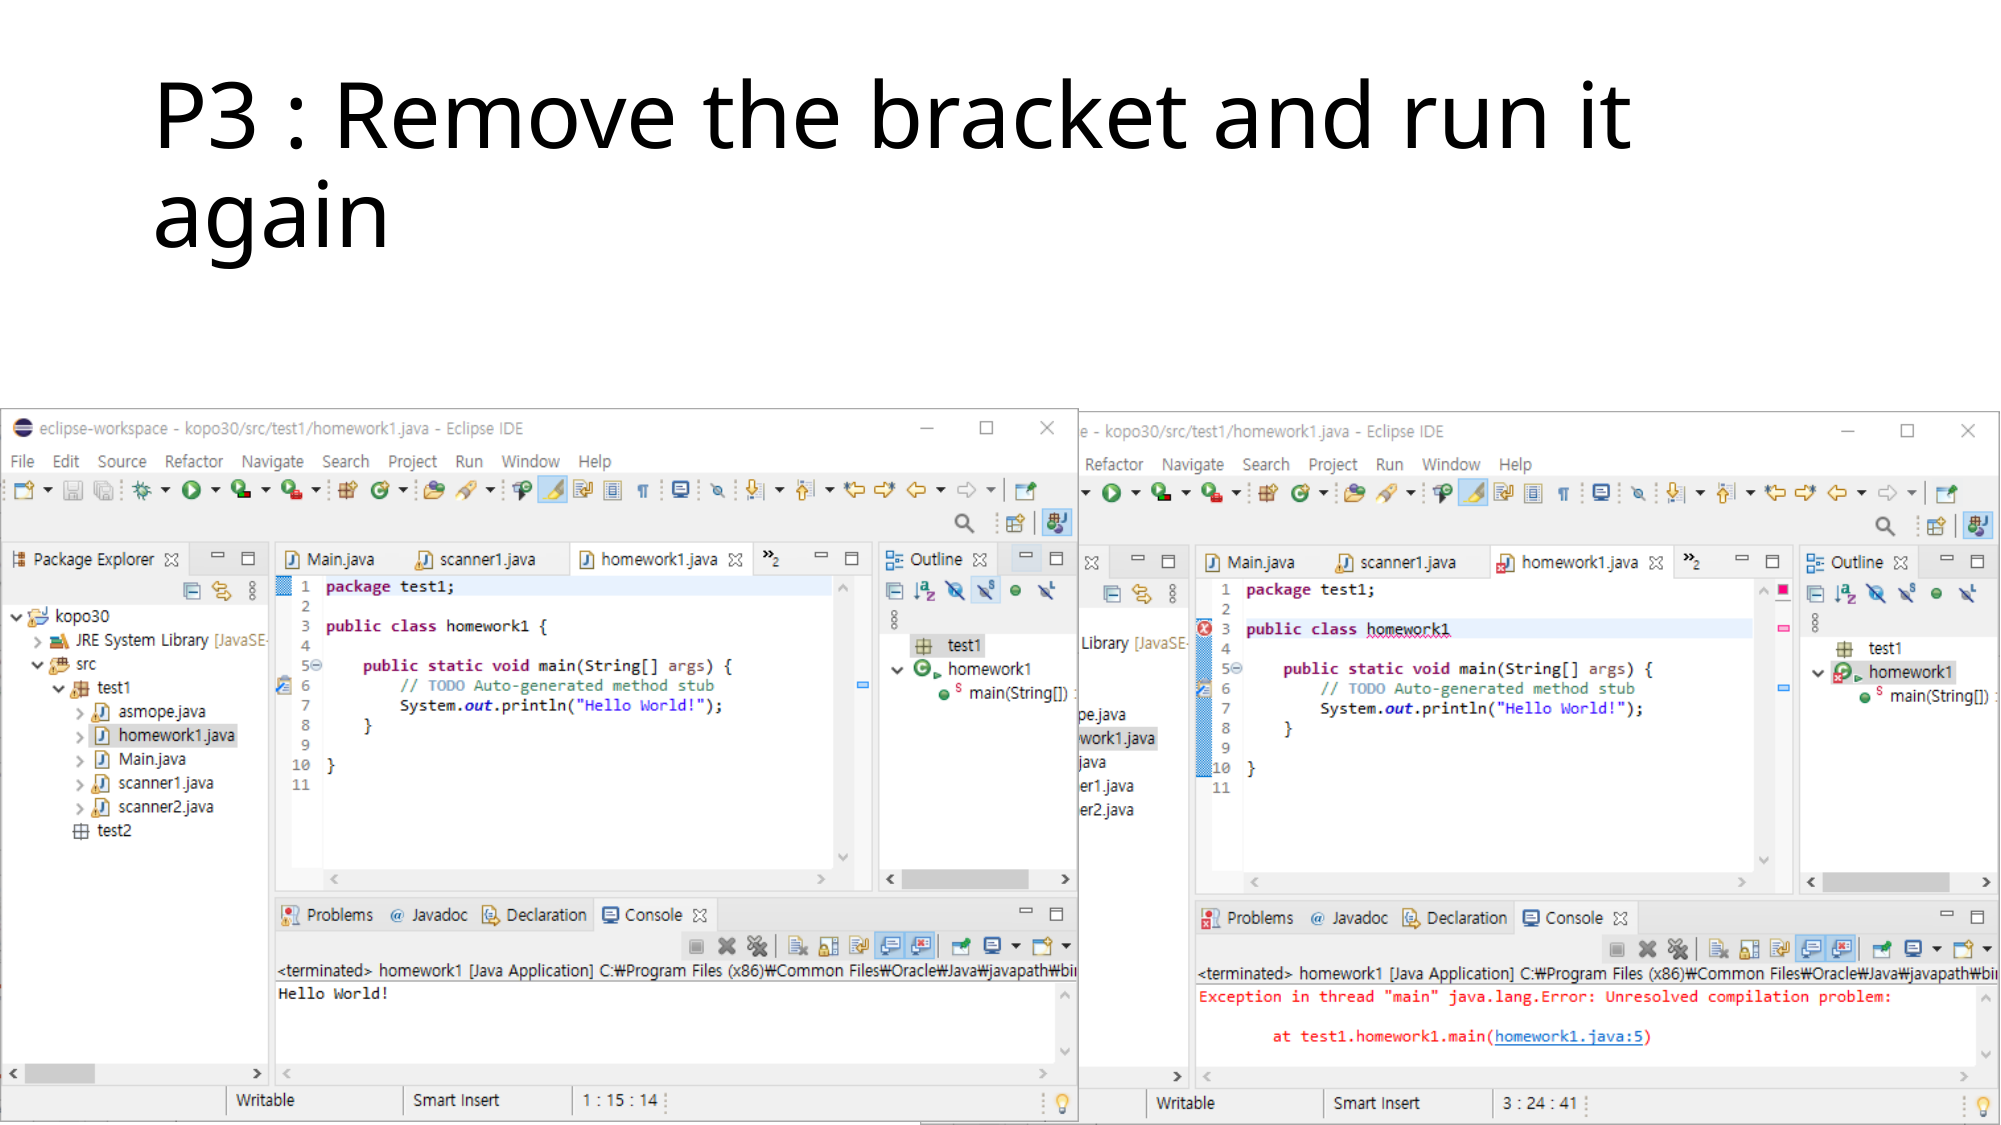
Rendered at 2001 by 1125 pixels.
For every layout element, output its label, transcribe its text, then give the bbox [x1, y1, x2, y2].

picture [0, 407, 1079, 1122]
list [919, 411, 2000, 1125]
title P3 : Remove the bracket and run it again [137, 59, 1863, 278]
